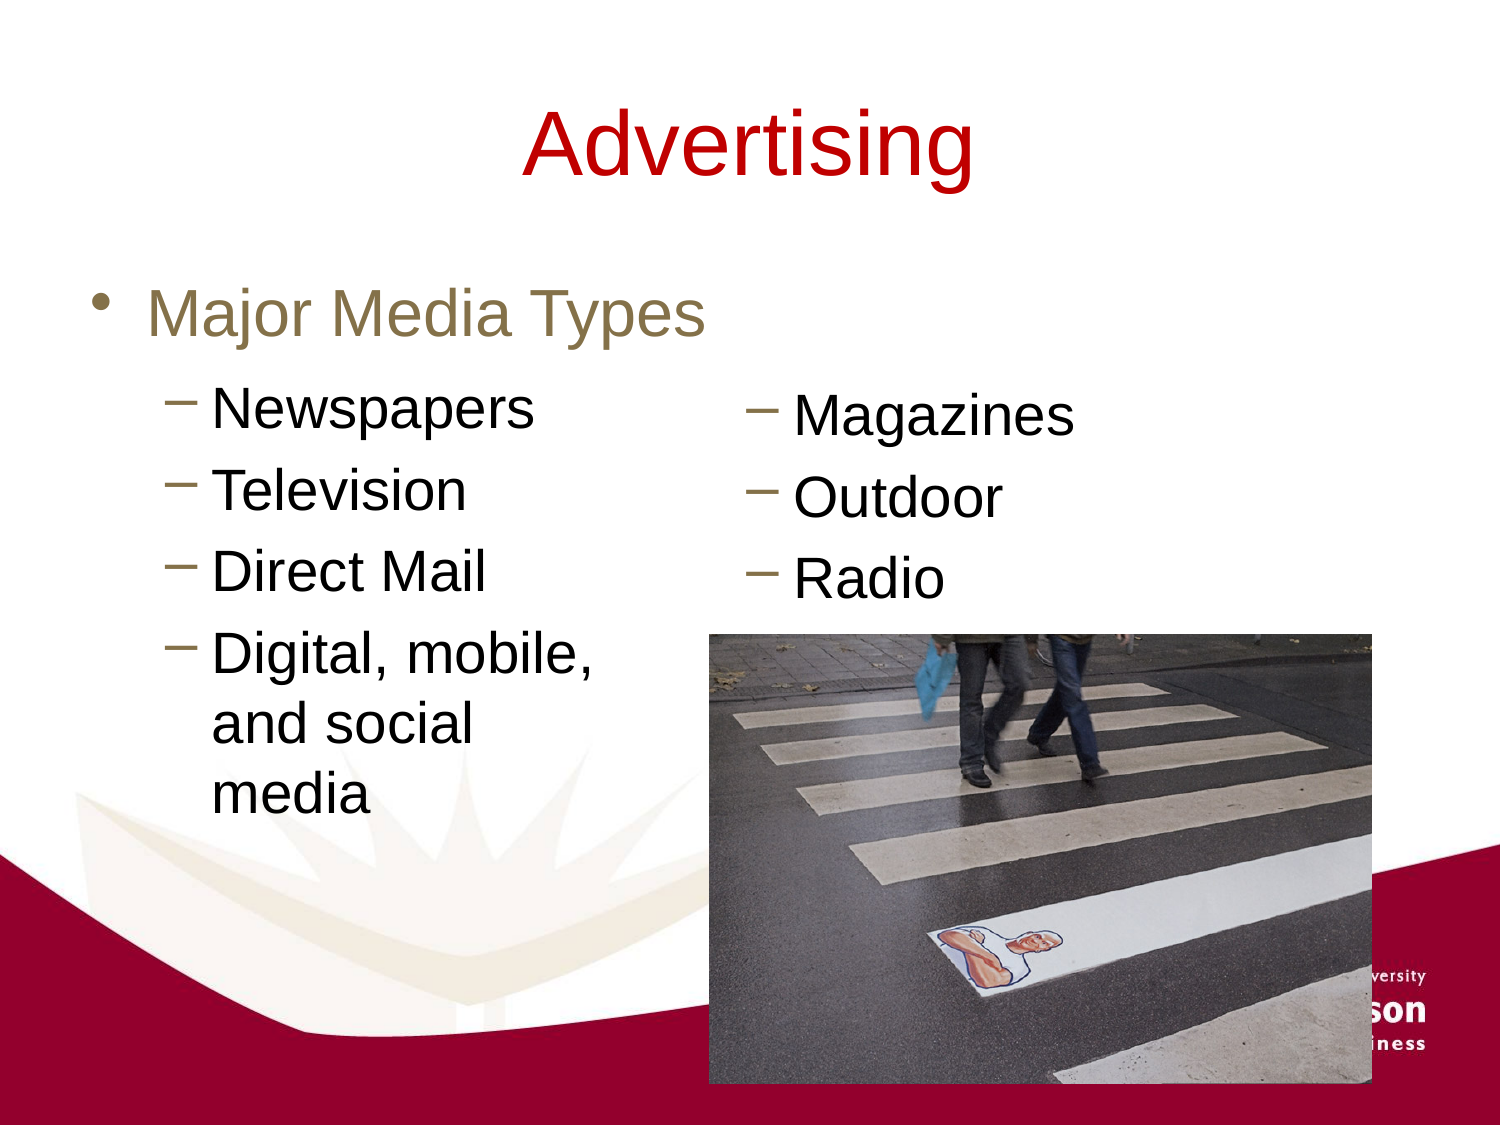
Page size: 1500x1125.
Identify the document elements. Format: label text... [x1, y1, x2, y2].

list Newspapers Television Direct Mail Digital, mobile, and social media [74, 388, 657, 895]
title Advertising [74, 44, 1426, 233]
picture [0, 0, 1500, 1125]
text_box Major Media Types [74, 262, 1425, 388]
list Magazines Outdoor Radio [656, 388, 1257, 824]
